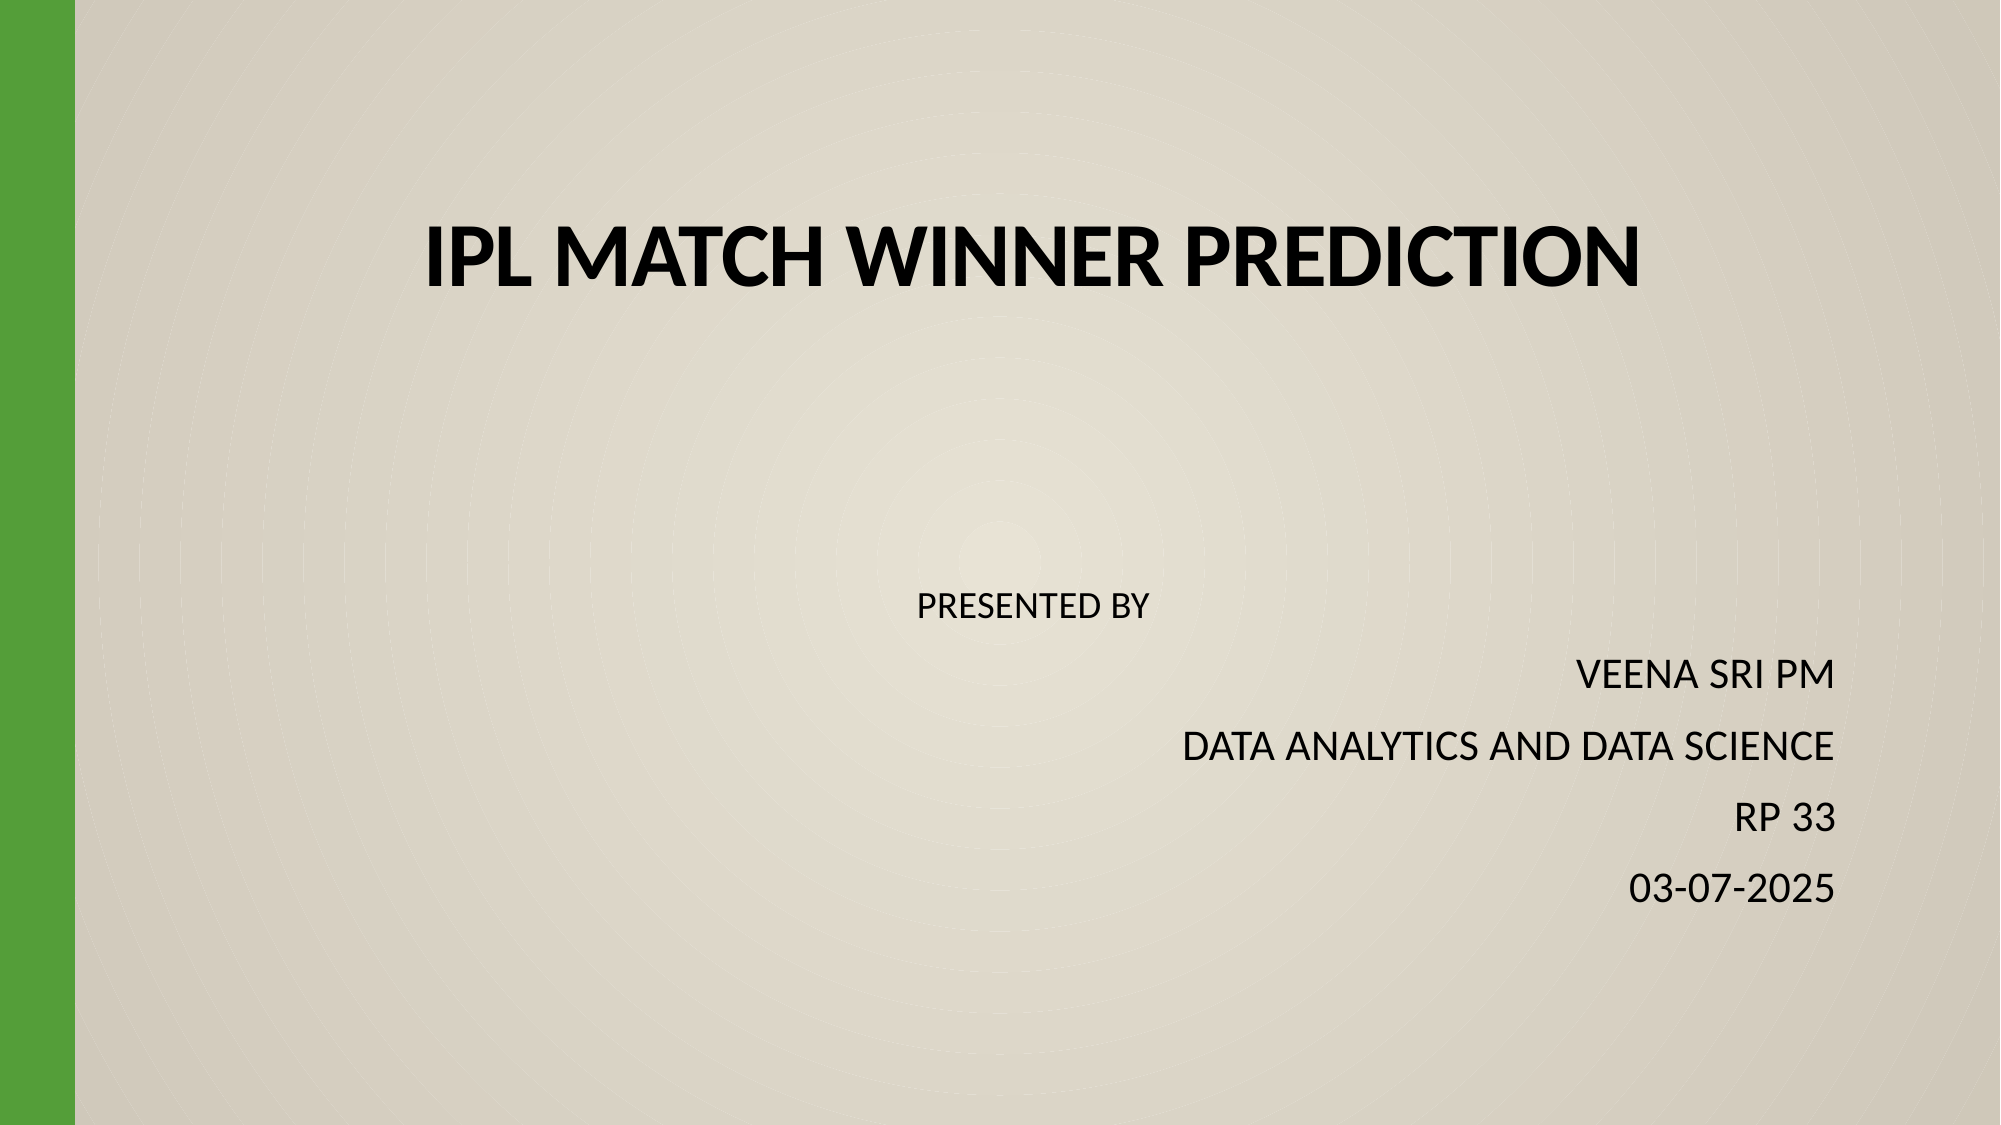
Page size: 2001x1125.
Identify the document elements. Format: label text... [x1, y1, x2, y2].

subtitle PRESENTED BY VEENA SRI PM DATA ANALYTICS AND DATA SCIENCE RP 33 03-07-2025 [215, 575, 1852, 923]
title IPL MATCH WINNER PREDICTION [283, 184, 1784, 313]
